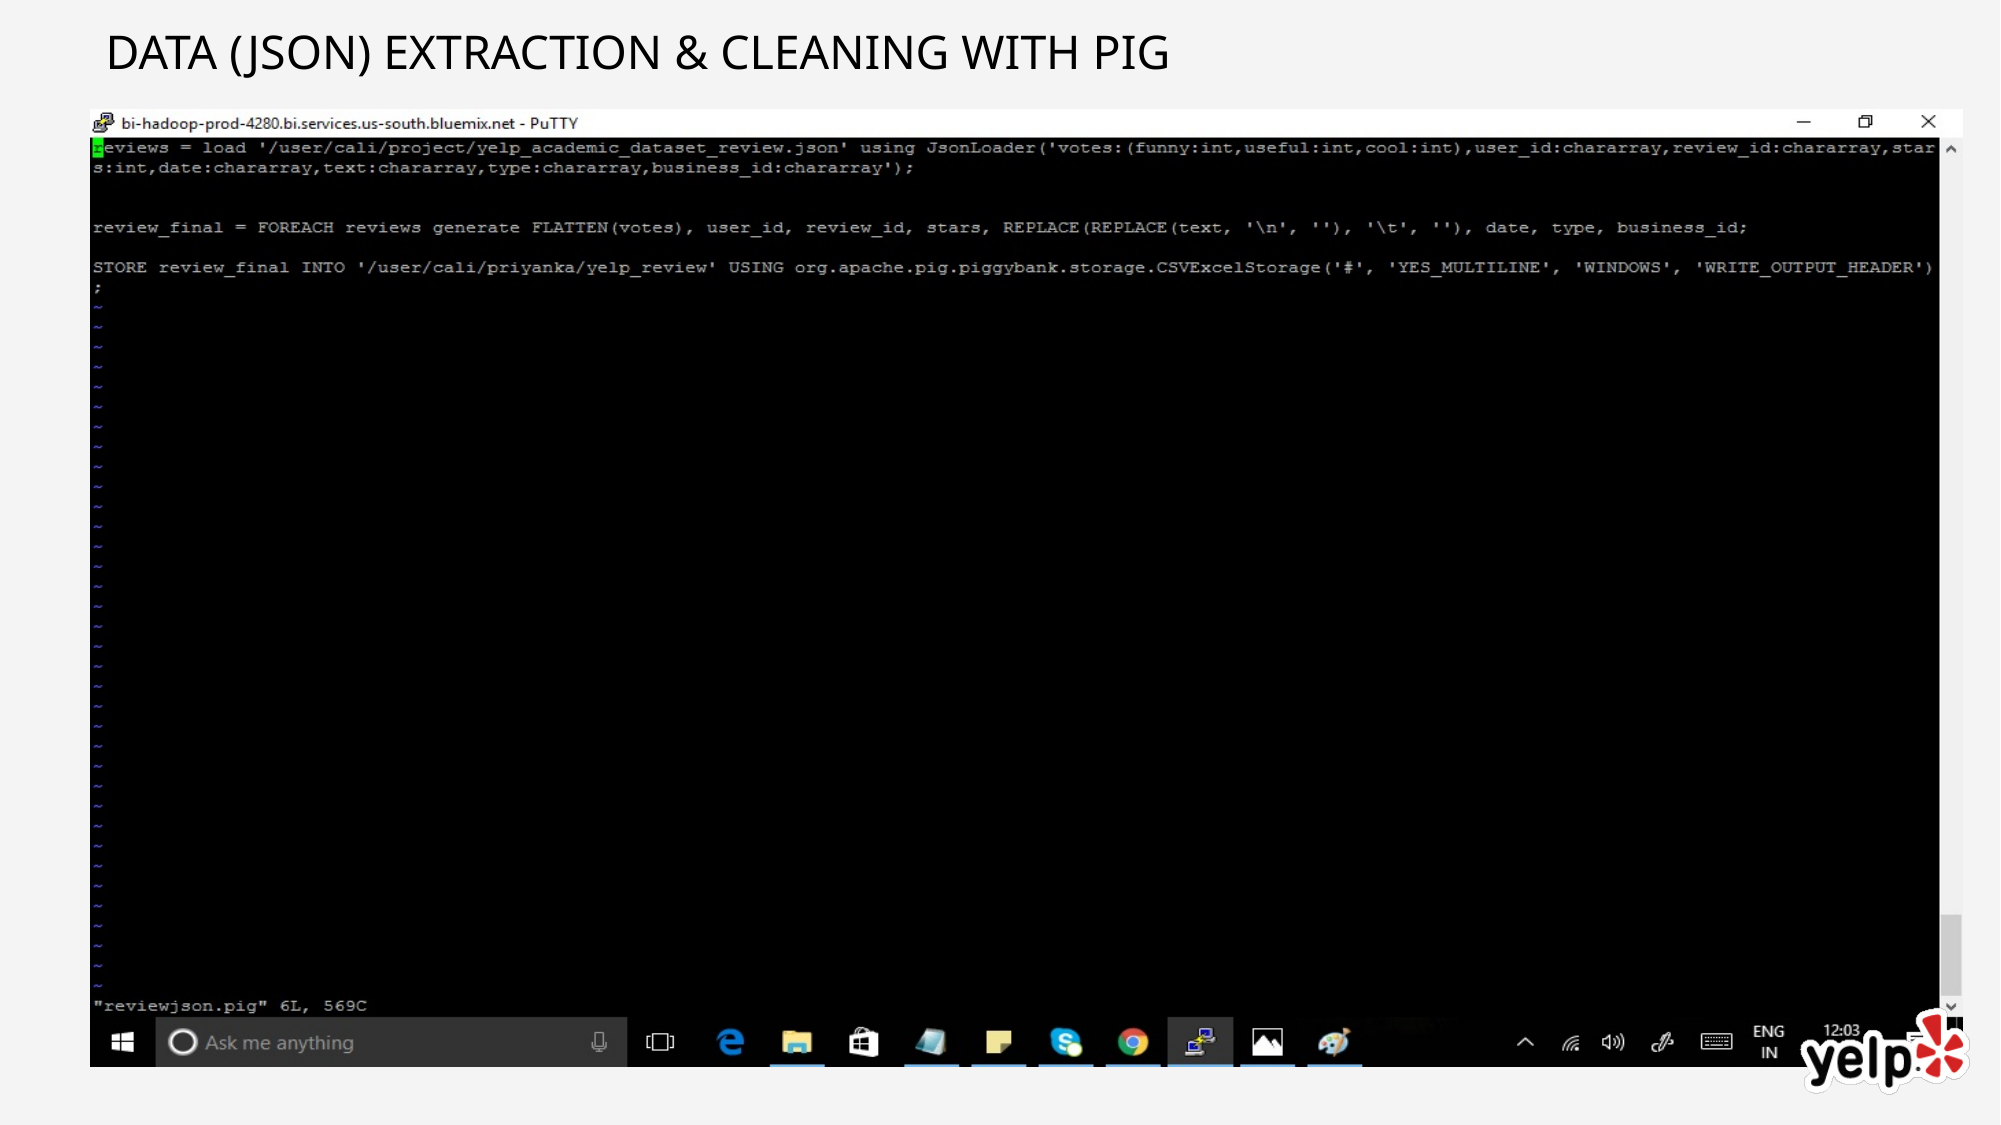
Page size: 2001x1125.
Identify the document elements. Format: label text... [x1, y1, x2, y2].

title Data (json) extraction & cleaning with pig [90, 0, 1190, 109]
picture [1770, 977, 2000, 1125]
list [95, 114, 1958, 1064]
